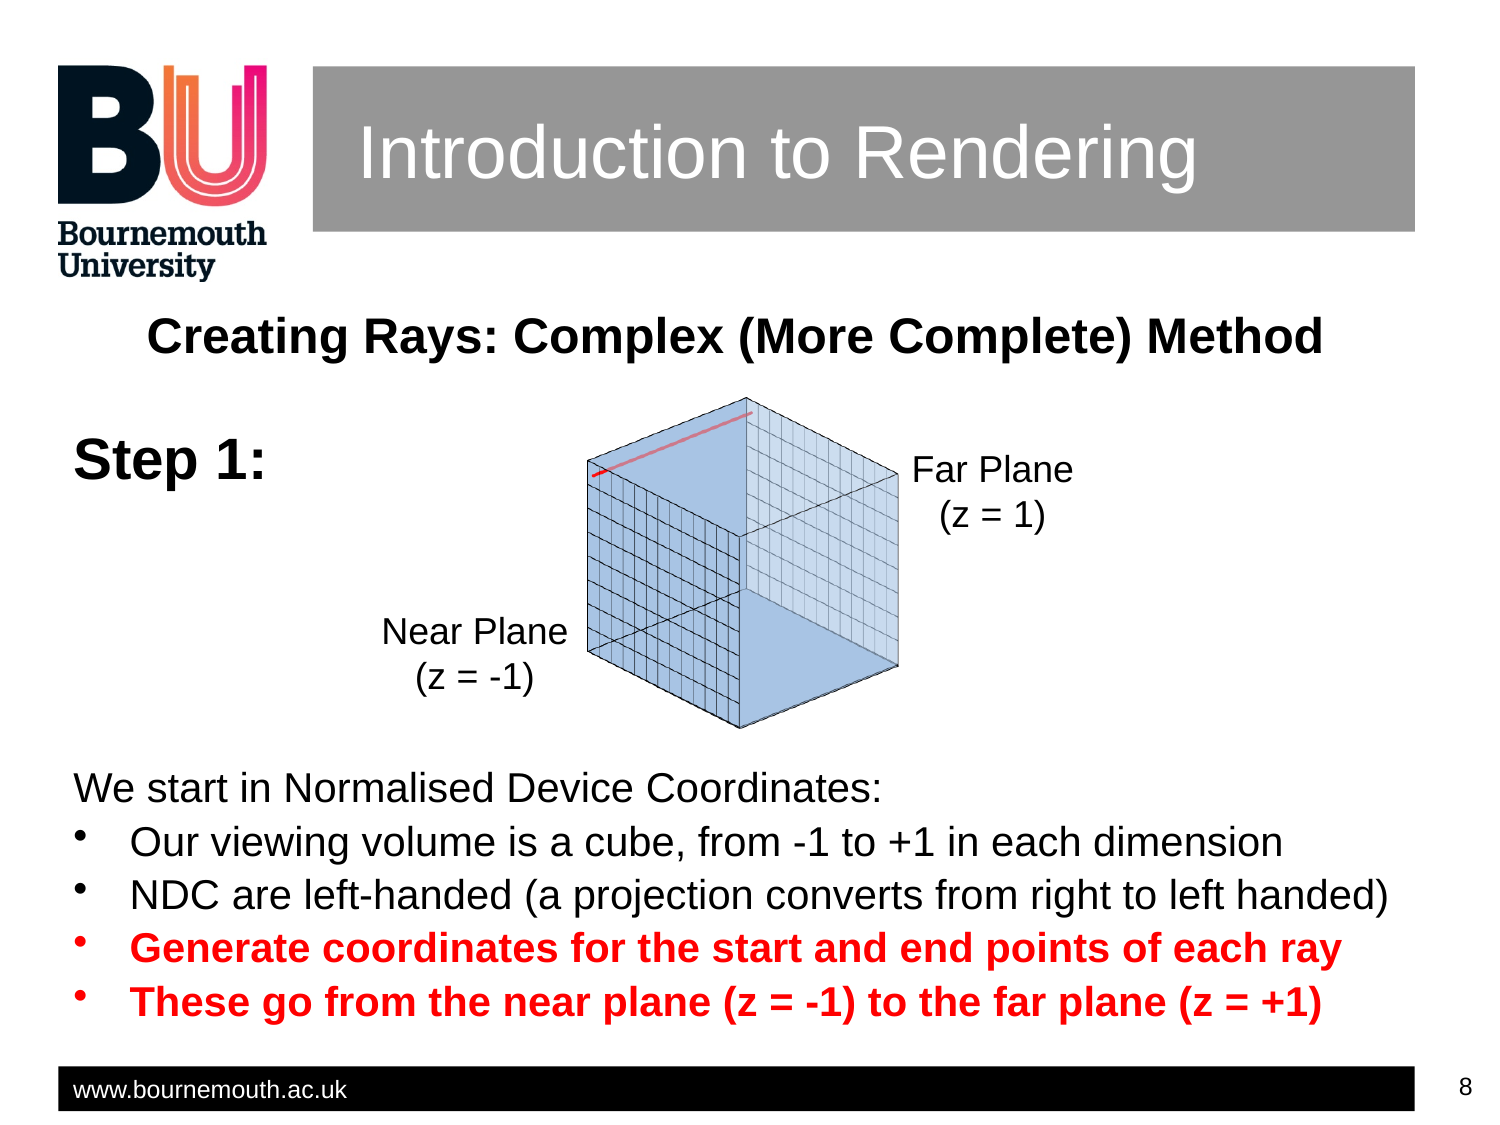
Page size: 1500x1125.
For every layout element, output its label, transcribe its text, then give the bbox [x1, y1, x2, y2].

text_box Near Plane (z = -1) [362, 599, 582, 705]
picture [587, 397, 899, 729]
picture [58, 58, 274, 282]
list Creating Rays: Complex (More Complete) Method Step 1: We start in Normalised Device Coordinates: Our viewing volume is a cube, from -1 to +1 in each dimension NDC are left-handed (a projection converts from right to left handed) Generate coordinates for the start and end points of each ray These go from the near plane (z = -1) to the far plane (z = +1) [58, 302, 1414, 1066]
title Introduction to Rendering [312, 66, 1416, 232]
text_box Far Plane (z = 1) [903, 437, 1090, 543]
